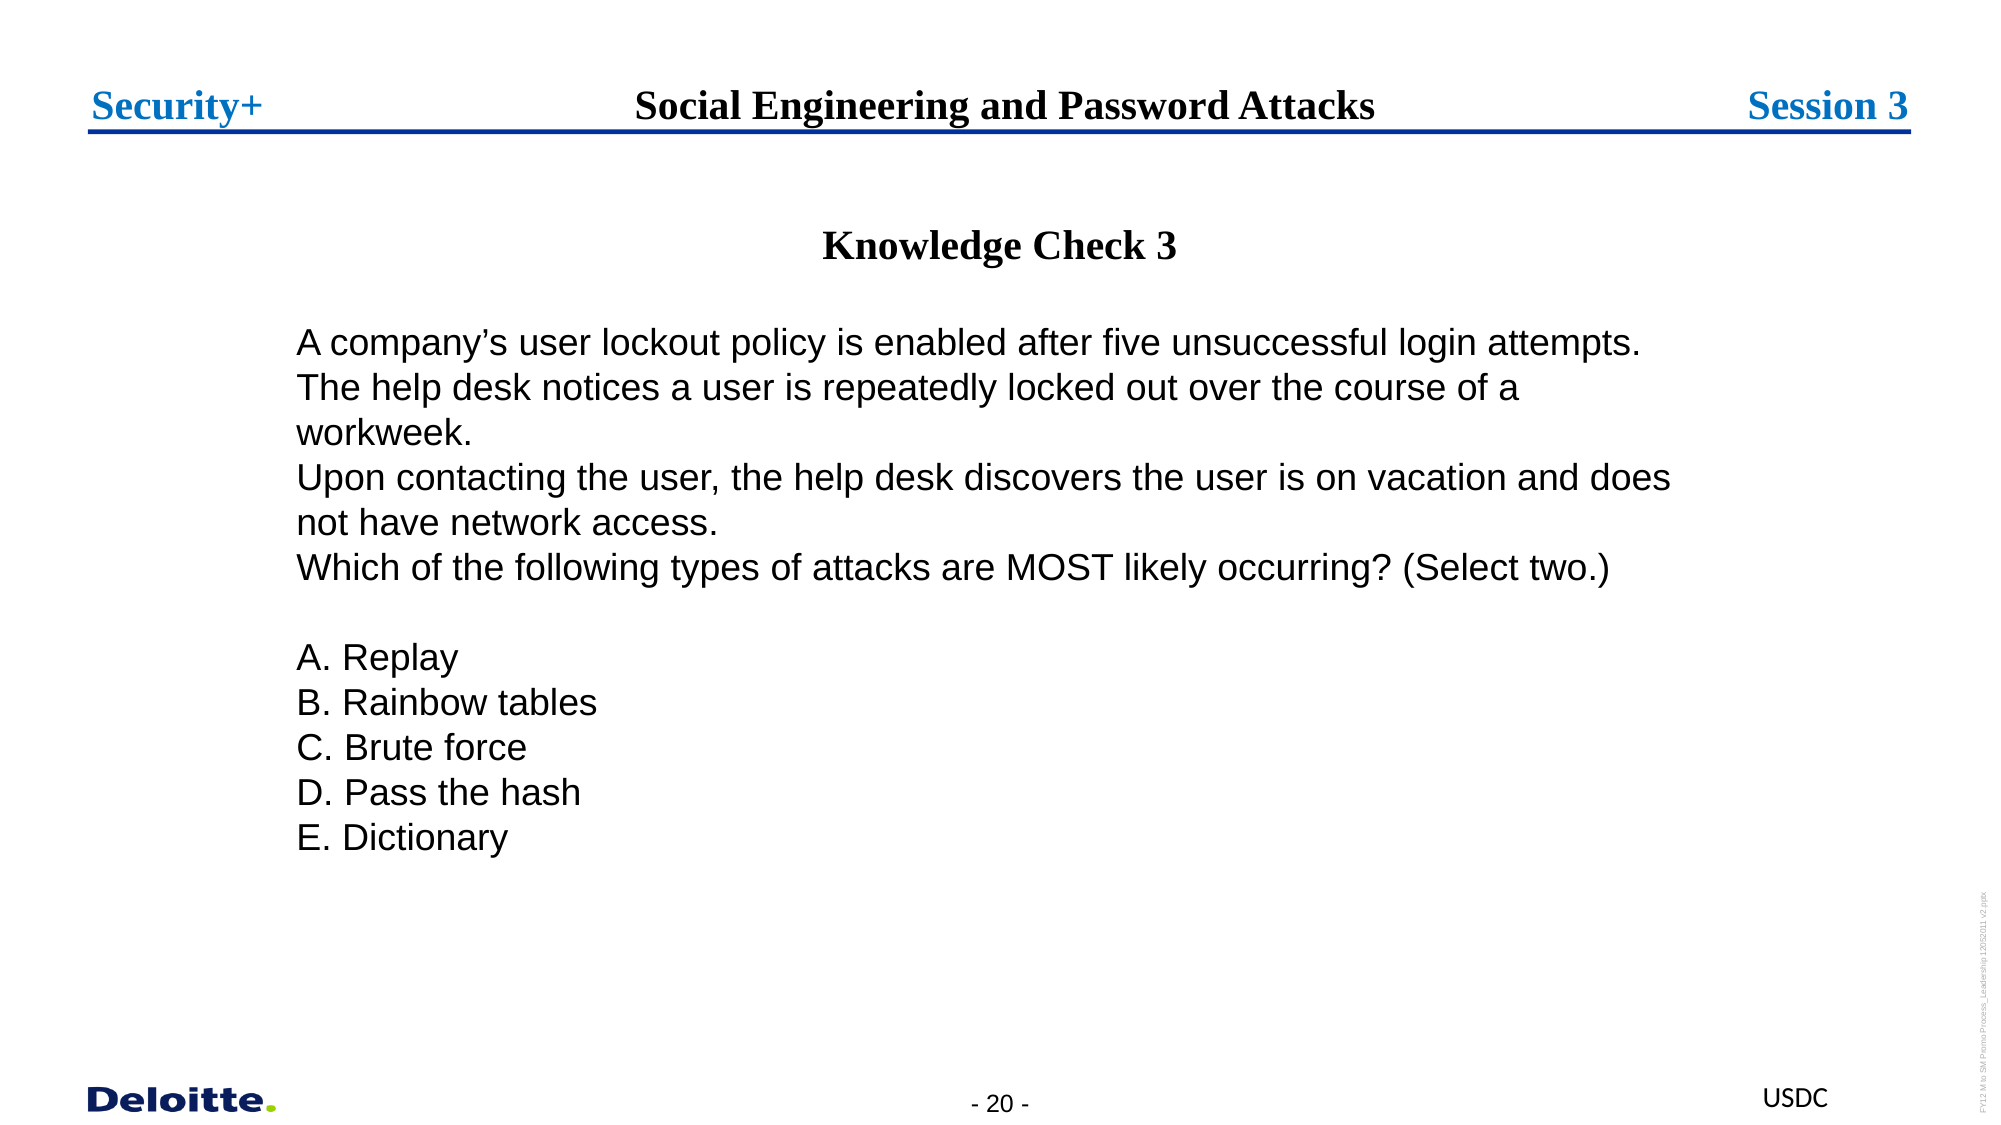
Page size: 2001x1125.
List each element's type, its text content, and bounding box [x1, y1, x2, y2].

text_box Security+ [91, 78, 1909, 156]
text_box Knowledge Check 3 A company’s user lockout policy is enabled after five unsuccessful login attempts. The help desk notices a user is repeatedly locked out over the course of a workweek. Upon contacting the user, the help desk discovers the user is on vacation and does not have network access. Which of the following types of attacks are MOST likely occurring? (Select two.) A. Replay B. Rainbow tables C. Brute force D. Pass the hash E. Dictionary [281, 210, 1719, 866]
title Social Engineering and Password Attacks [96, 77, 1915, 267]
picture [86, 1085, 277, 1113]
